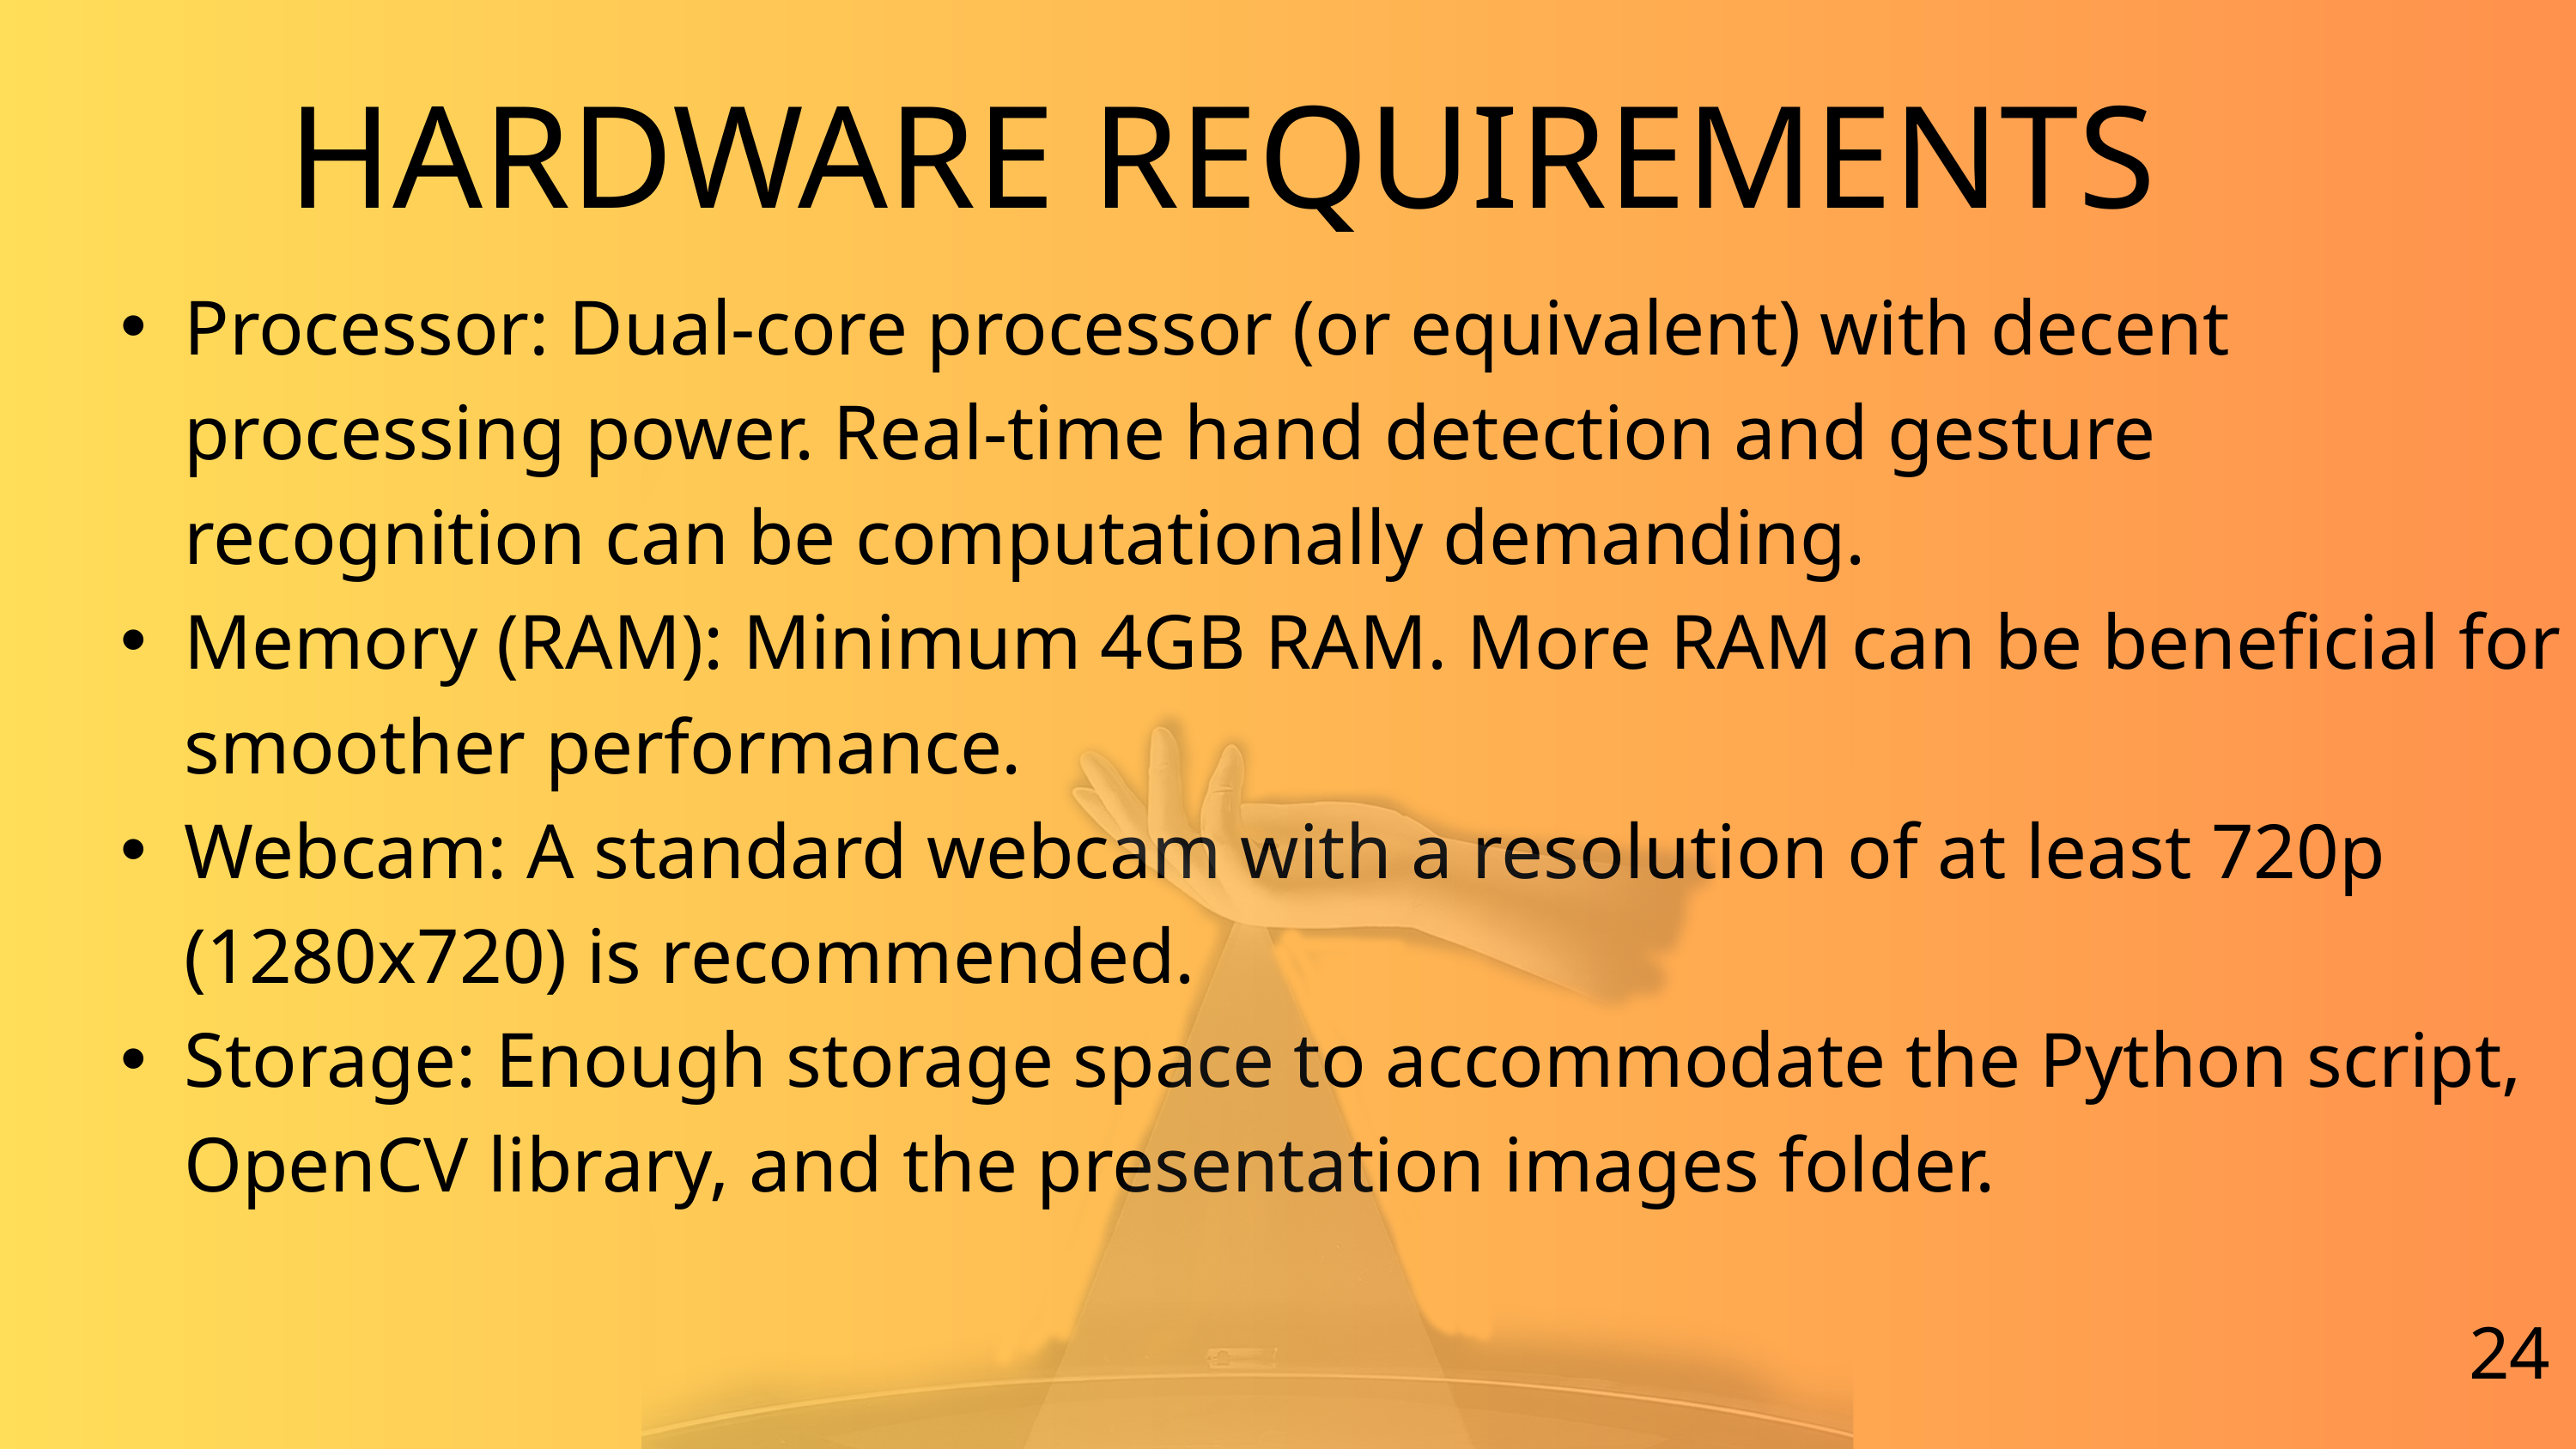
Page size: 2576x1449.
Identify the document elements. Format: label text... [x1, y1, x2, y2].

text_box Processor: Dual-core processor (or equivalent) with decent processing power. Real-time hand detection and gesture recognition can be computationally demanding. Memory (RAM): Minimum 4GB RAM. More RAM can be beneficial for smoother performance. Webcam: A standard webcam with a resolution of at least 720p (1280x720) is recommended. Storage: Enough storage space to accommodate the Python script, OpenCV library, and the presentation images folder. [57, 265, 2576, 1312]
text_box 24 [2467, 1293, 2553, 1393]
text_box [641, 463, 1854, 1449]
text_box HARDWARE REQUIREMENTS [0, 39, 2510, 237]
